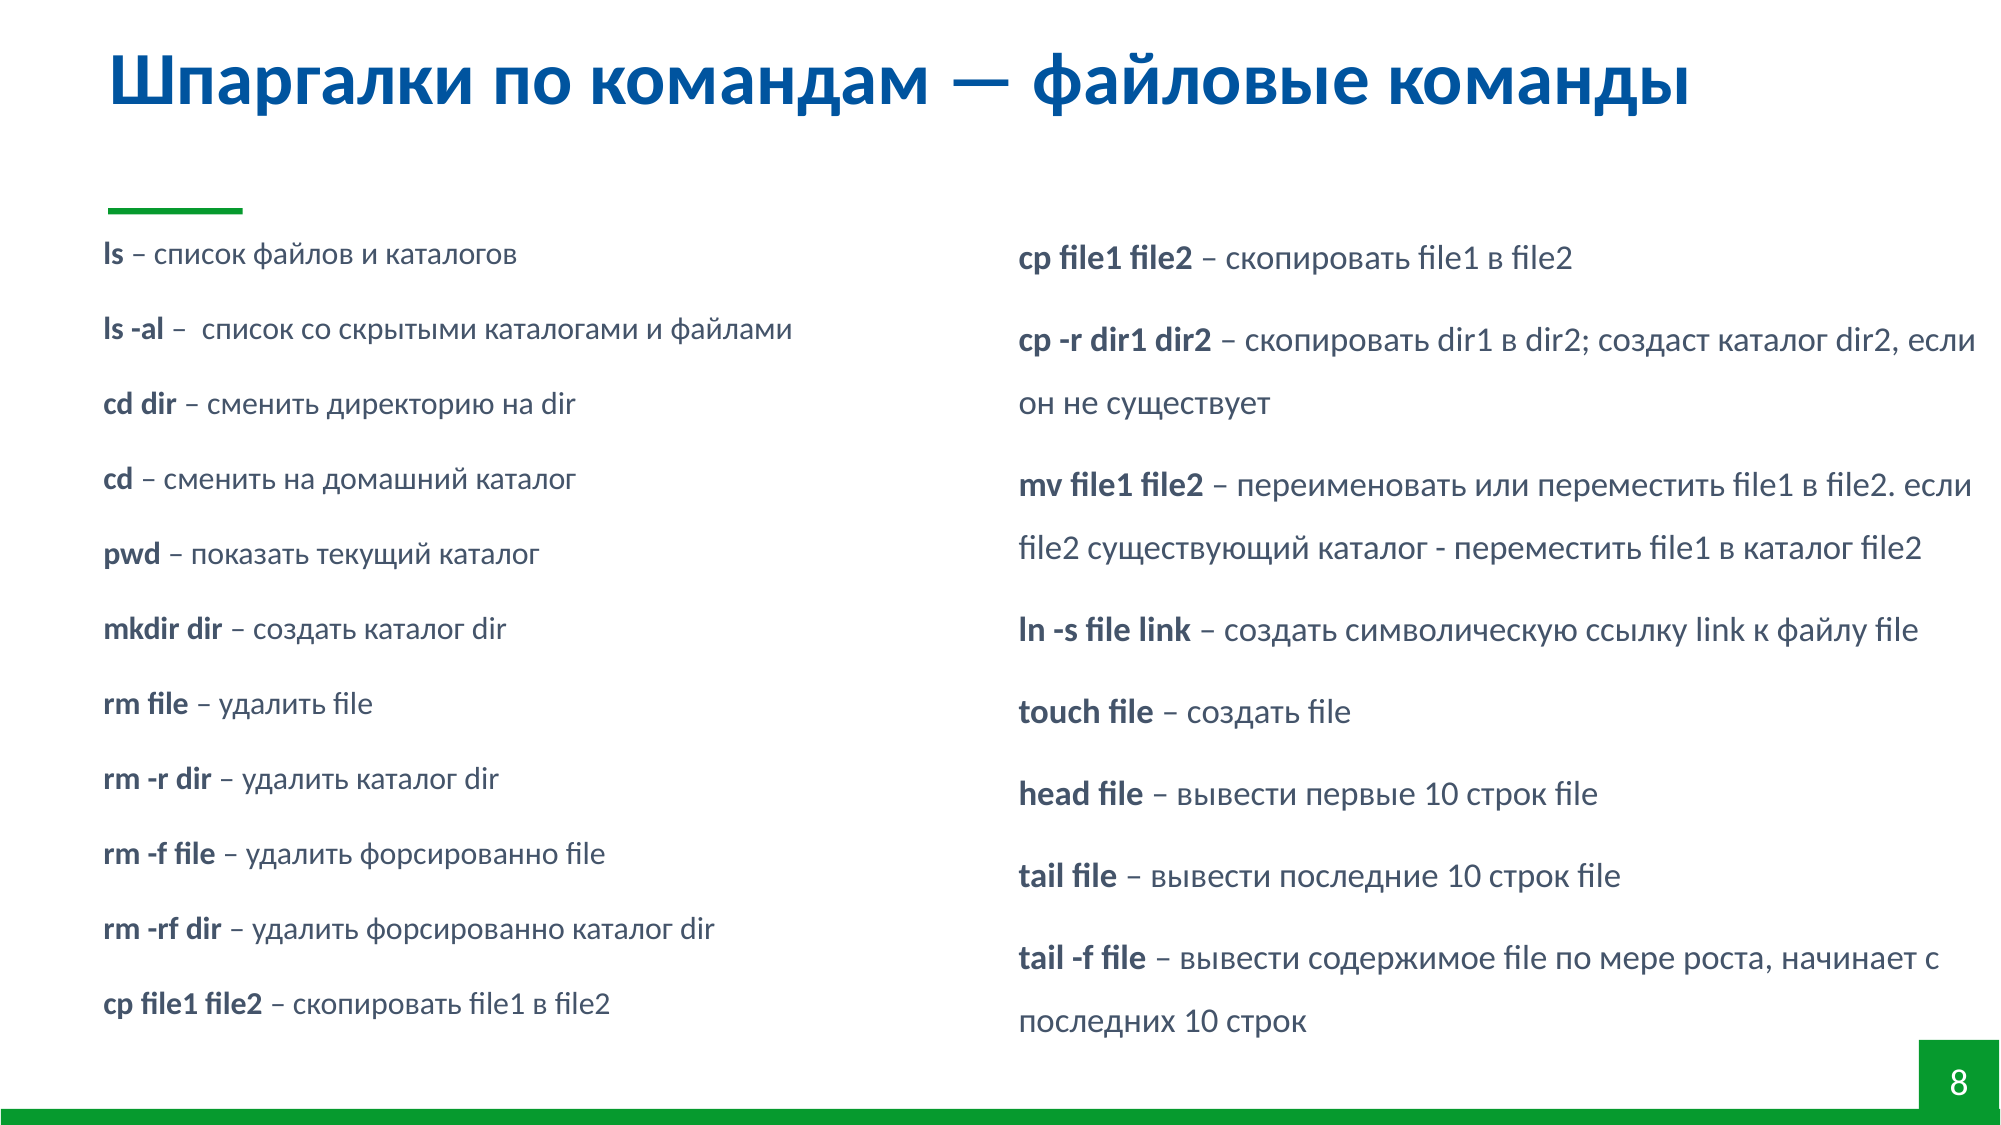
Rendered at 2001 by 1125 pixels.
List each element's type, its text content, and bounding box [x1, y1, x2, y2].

text_box Шпаргалки по командам — файловые команды [95, 32, 1862, 118]
text_box ls – список файлов и каталогов ls -al – список со скрытыми каталогами и файлами cd dir – сменить директорию на dir cd – сменить на домашний каталог pwd – показать текущий каталог mkdir dir – создать каталог dir rm file – удалить file rm -r dir – удалить каталог dir rm -f file – удалить форсированно file rm -rf dir – удалить форсированно каталог dir cp file1 file2 – скопировать file1 в file2 [88, 206, 1003, 1034]
text_box cp file1 file2 – скопировать file1 в file2 cp -r dir1 dir2 – скопировать dir1 в dir2; создаст каталог dir2, если он не существует mv file1 file2 – переименовать или переместить file1 в file2. если file2 существующий каталог - переместить file1 в каталог file2 ln -s file link – создать символическую ссылку link к файлу file touch file – создать file head file – вывести первые 10 строк file tail file – вывести последние 10 строк file tail -f file – вывести содержимое file по мере роста, начинает с последних 10 строк [1003, 206, 2000, 1063]
